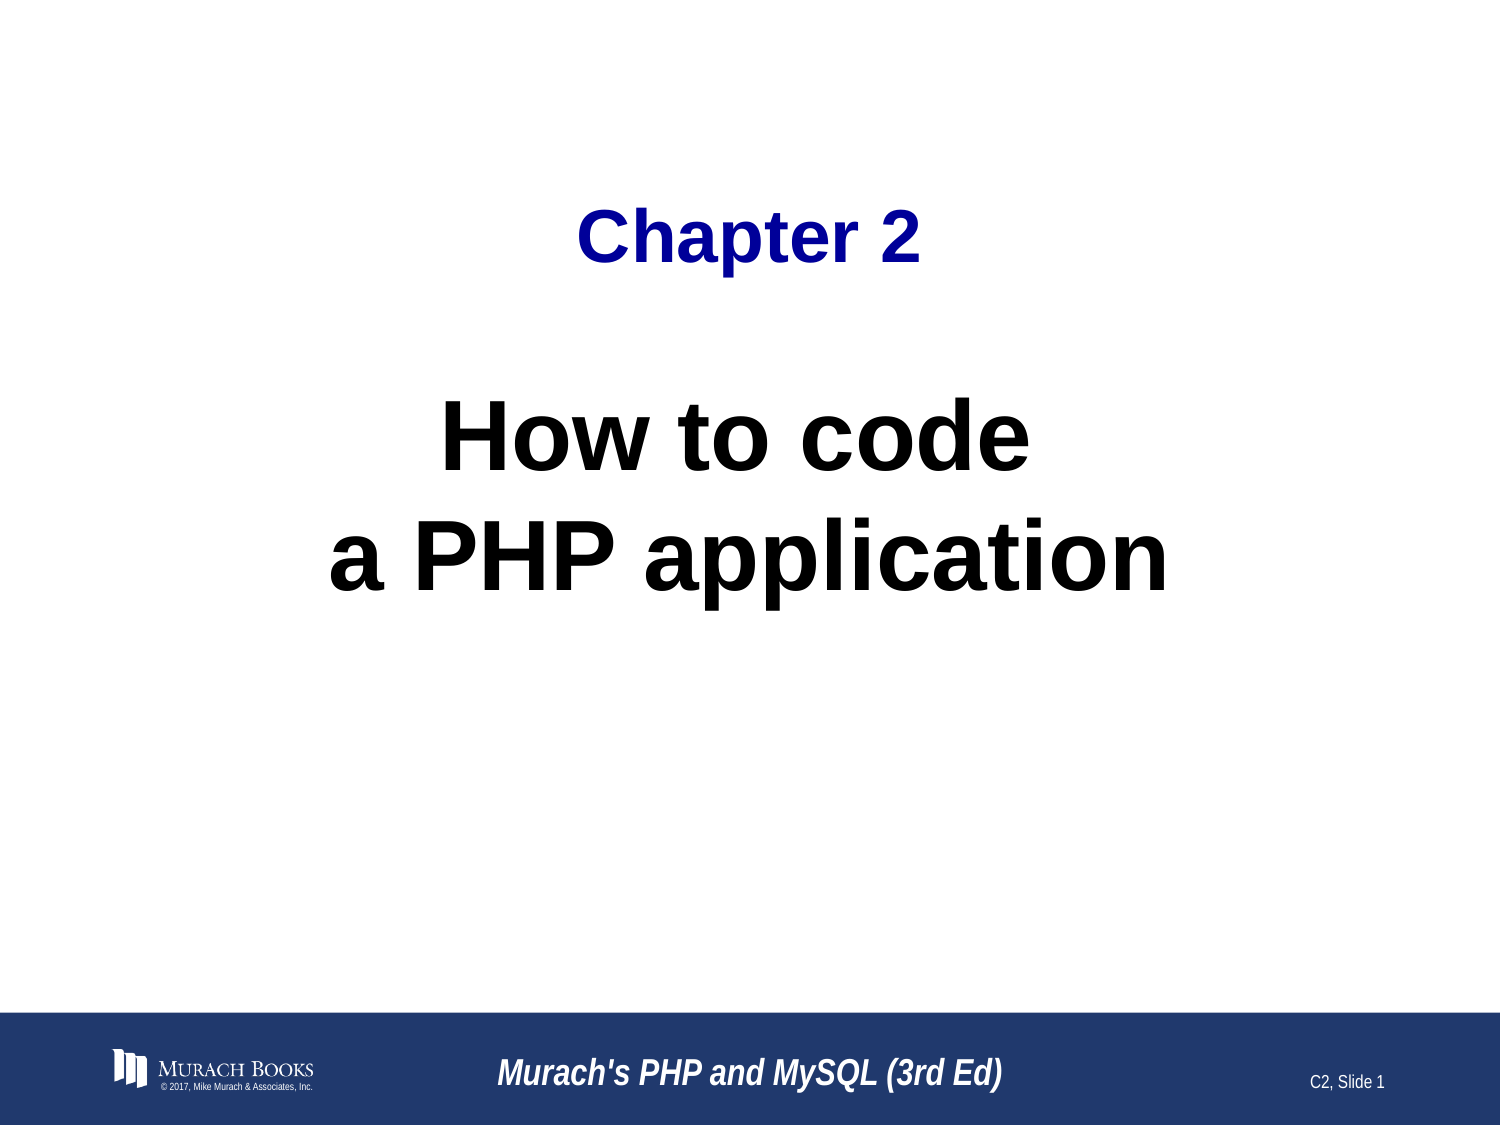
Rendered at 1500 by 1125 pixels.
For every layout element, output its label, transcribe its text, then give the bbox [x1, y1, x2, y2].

slide_number C2, Slide 1 [1087, 1025, 1400, 1100]
list How to code a PHP application [306, 362, 1194, 850]
footer © 2017, Mike Murach & Associates, Inc. [12, 1025, 463, 1100]
slide_number Murach's PHP and MySQL (3rd Ed) [463, 1025, 1050, 1100]
title Chapter 2 [112, 187, 1388, 279]
